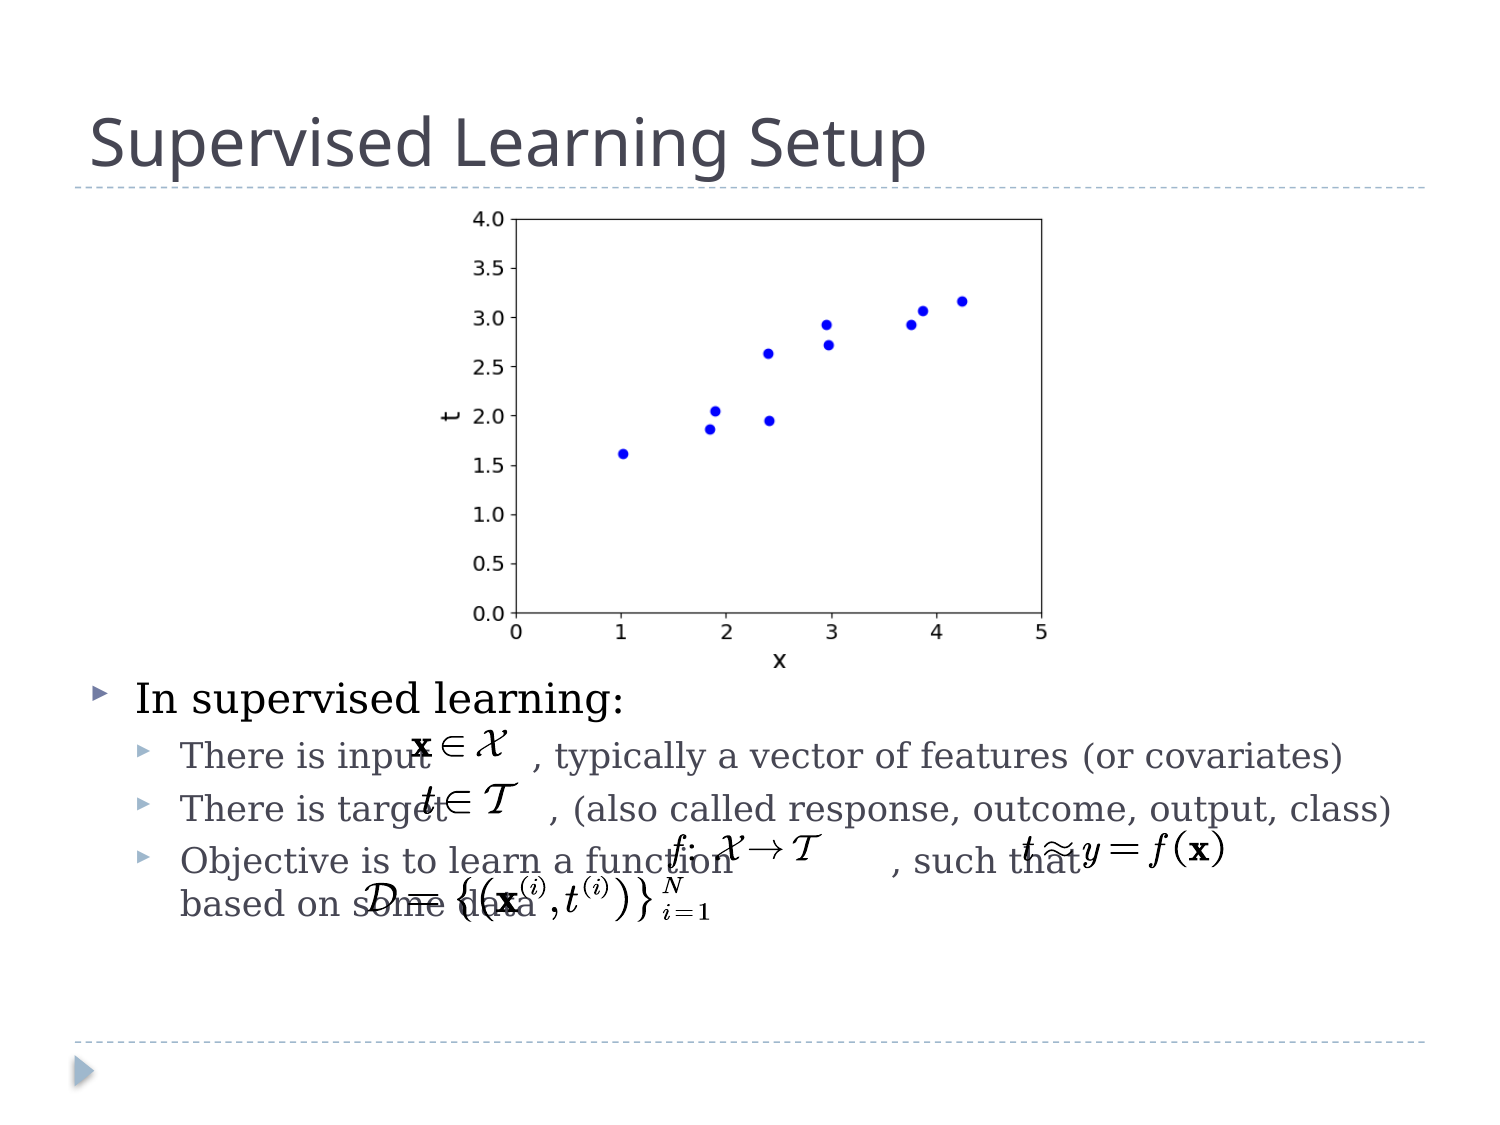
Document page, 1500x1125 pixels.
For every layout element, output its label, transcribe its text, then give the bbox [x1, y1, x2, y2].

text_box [407, 715, 511, 778]
picture [430, 195, 1058, 668]
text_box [1018, 820, 1231, 881]
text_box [417, 768, 521, 837]
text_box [359, 865, 718, 938]
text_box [663, 822, 825, 881]
list In supervised learning: There is input , typically a vector of features (or covariates) There is target , (also called response, outcome, output, class) Objective is to learn a function , such that based on some data [75, 200, 1425, 1010]
title Supervised Learning Setup [75, 24, 1425, 188]
